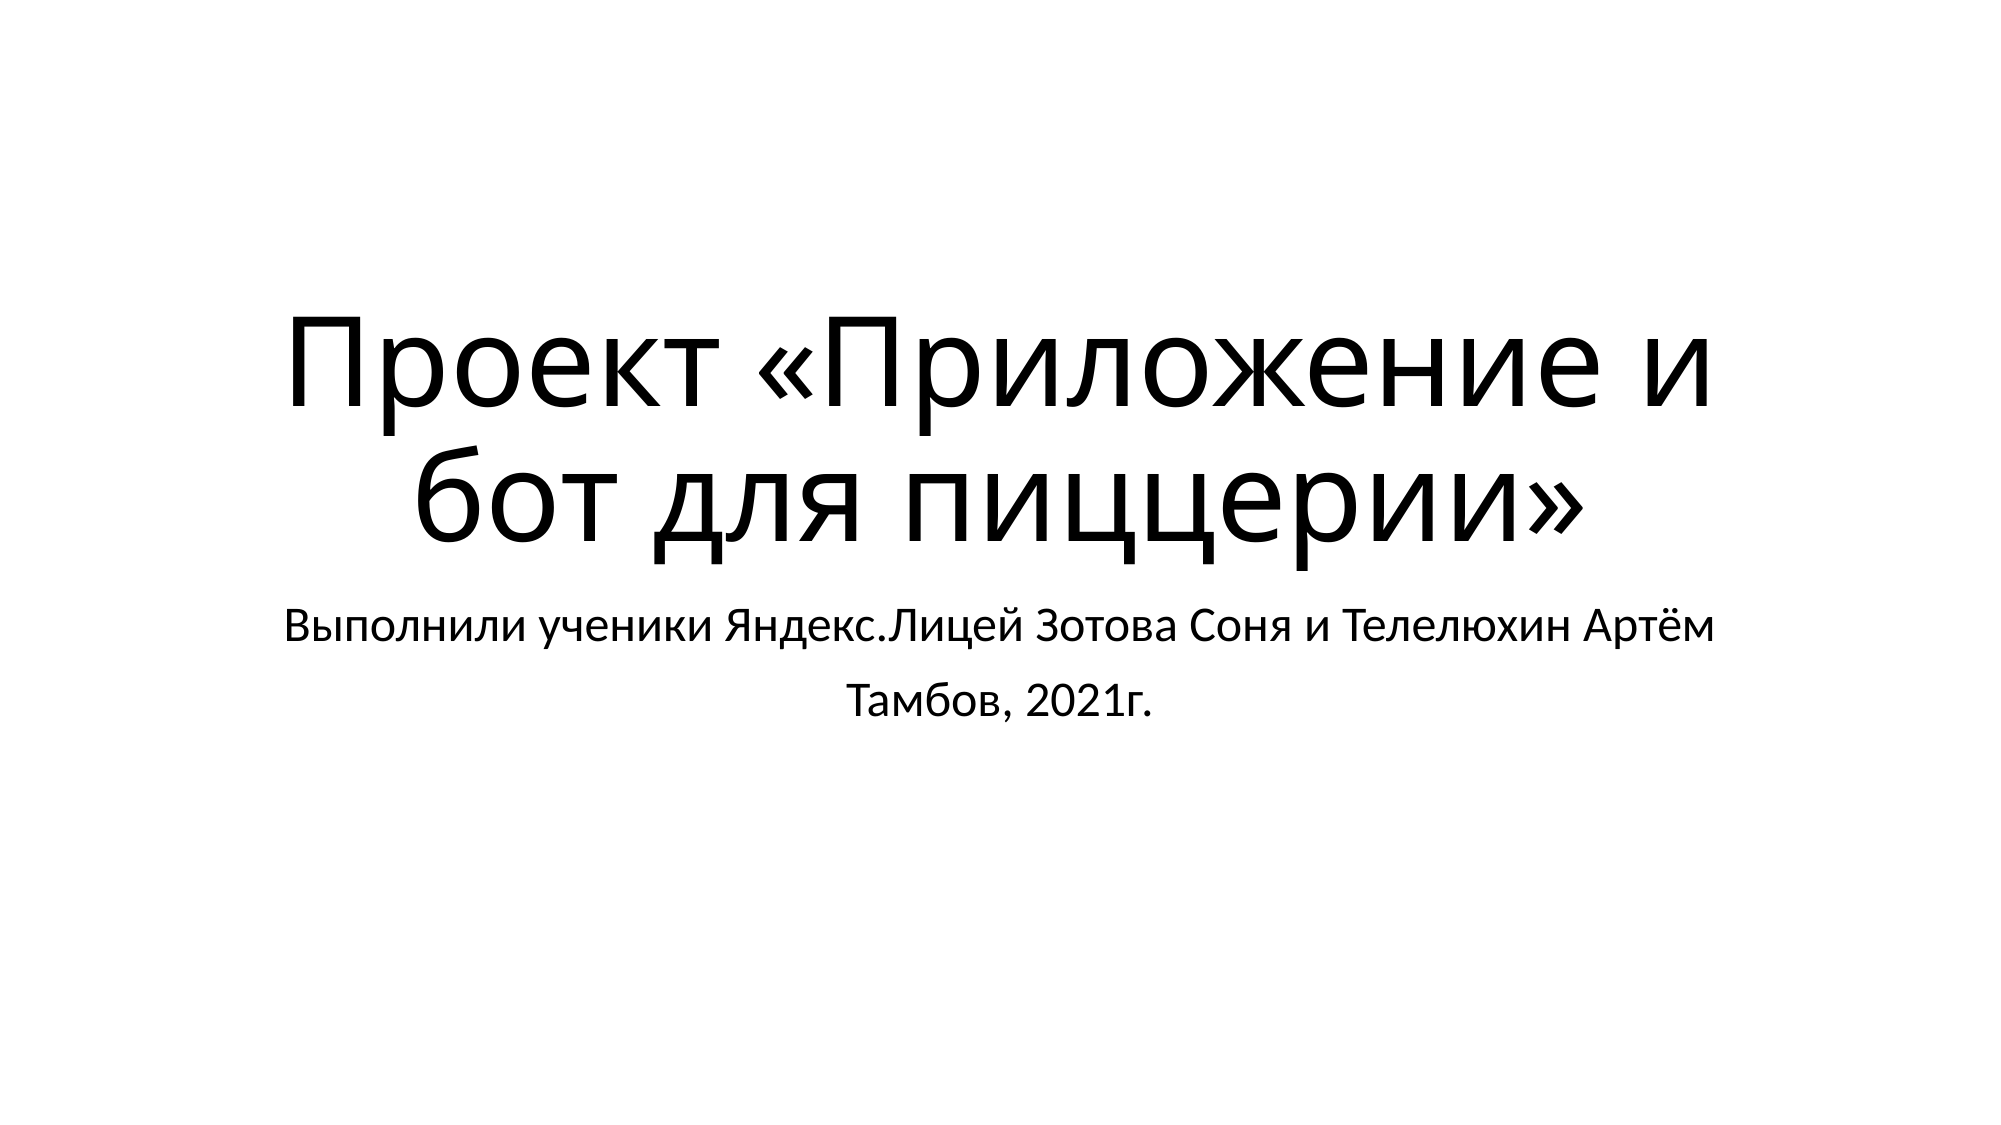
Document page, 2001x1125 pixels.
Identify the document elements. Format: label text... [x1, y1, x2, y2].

title Проект «Приложение и бот для пиццерии» [249, 184, 1750, 576]
subtitle Выполнили ученики Яндекс.Лицей Зотова Соня и Телелюхин Артём Тамбов, 2021г. [249, 590, 1750, 863]
